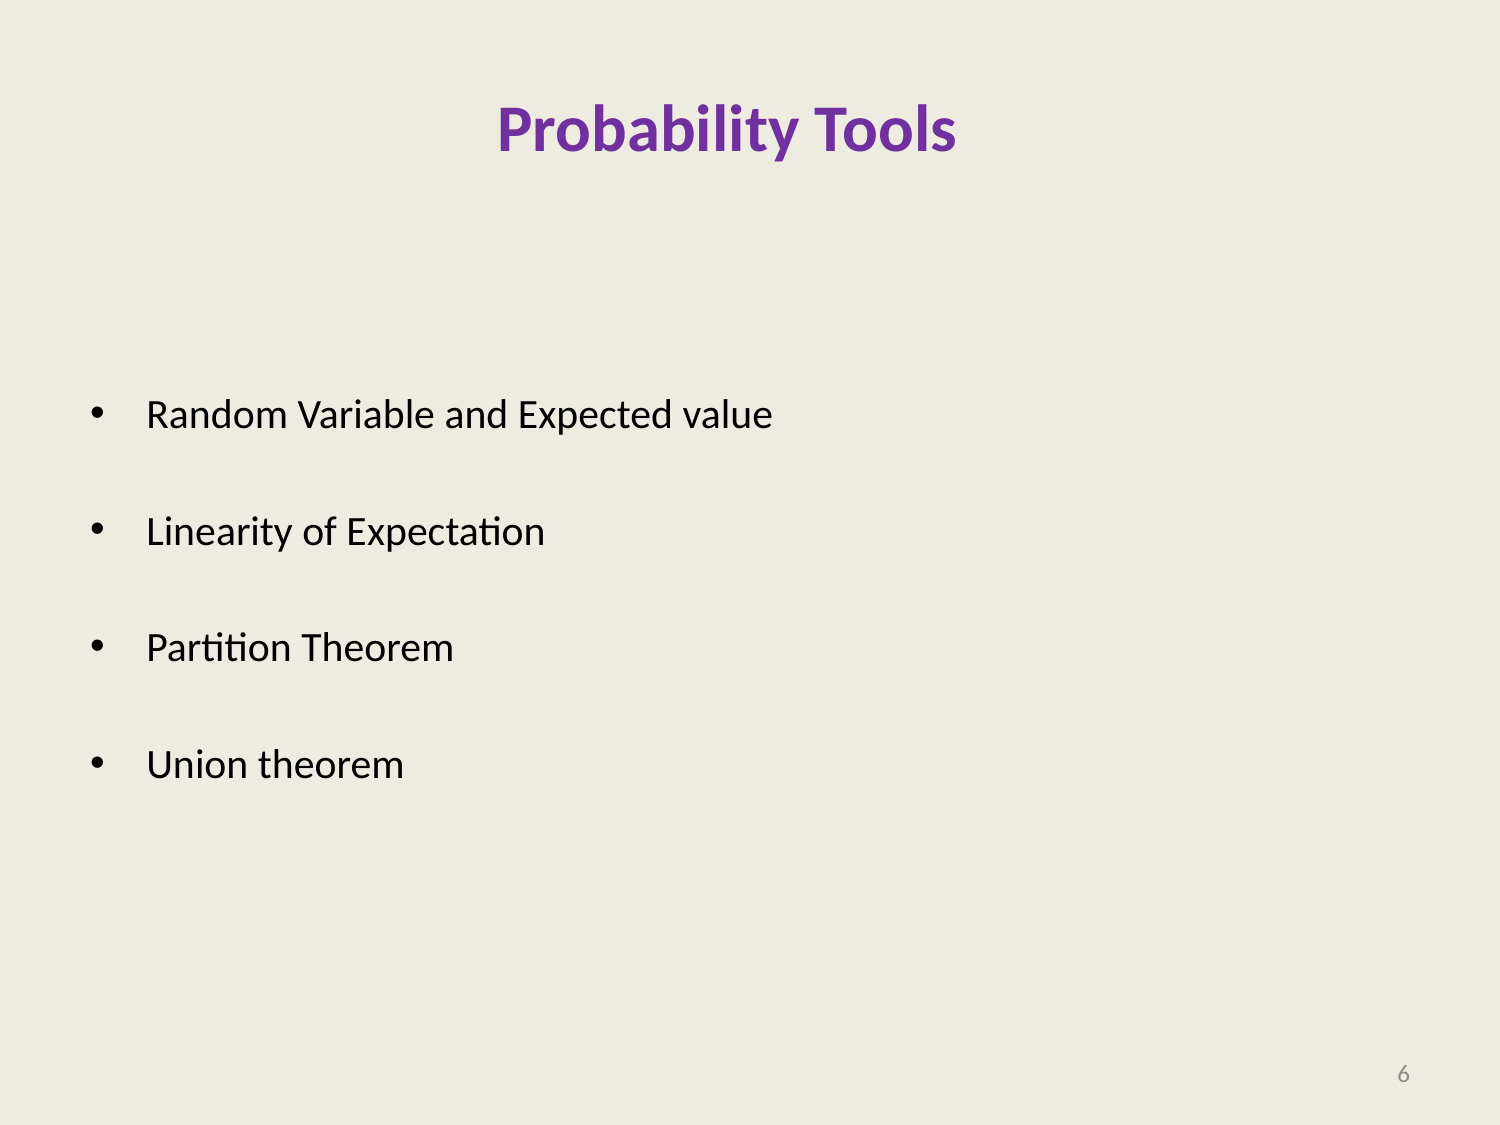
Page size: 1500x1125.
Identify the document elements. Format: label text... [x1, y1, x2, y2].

title Probability Tools [112, 13, 1388, 237]
list Random Variable and Expected value Linearity of Expectation Partition Theorem Union theorem [75, 262, 1425, 1005]
slide_number 6 [1074, 1042, 1425, 1103]
